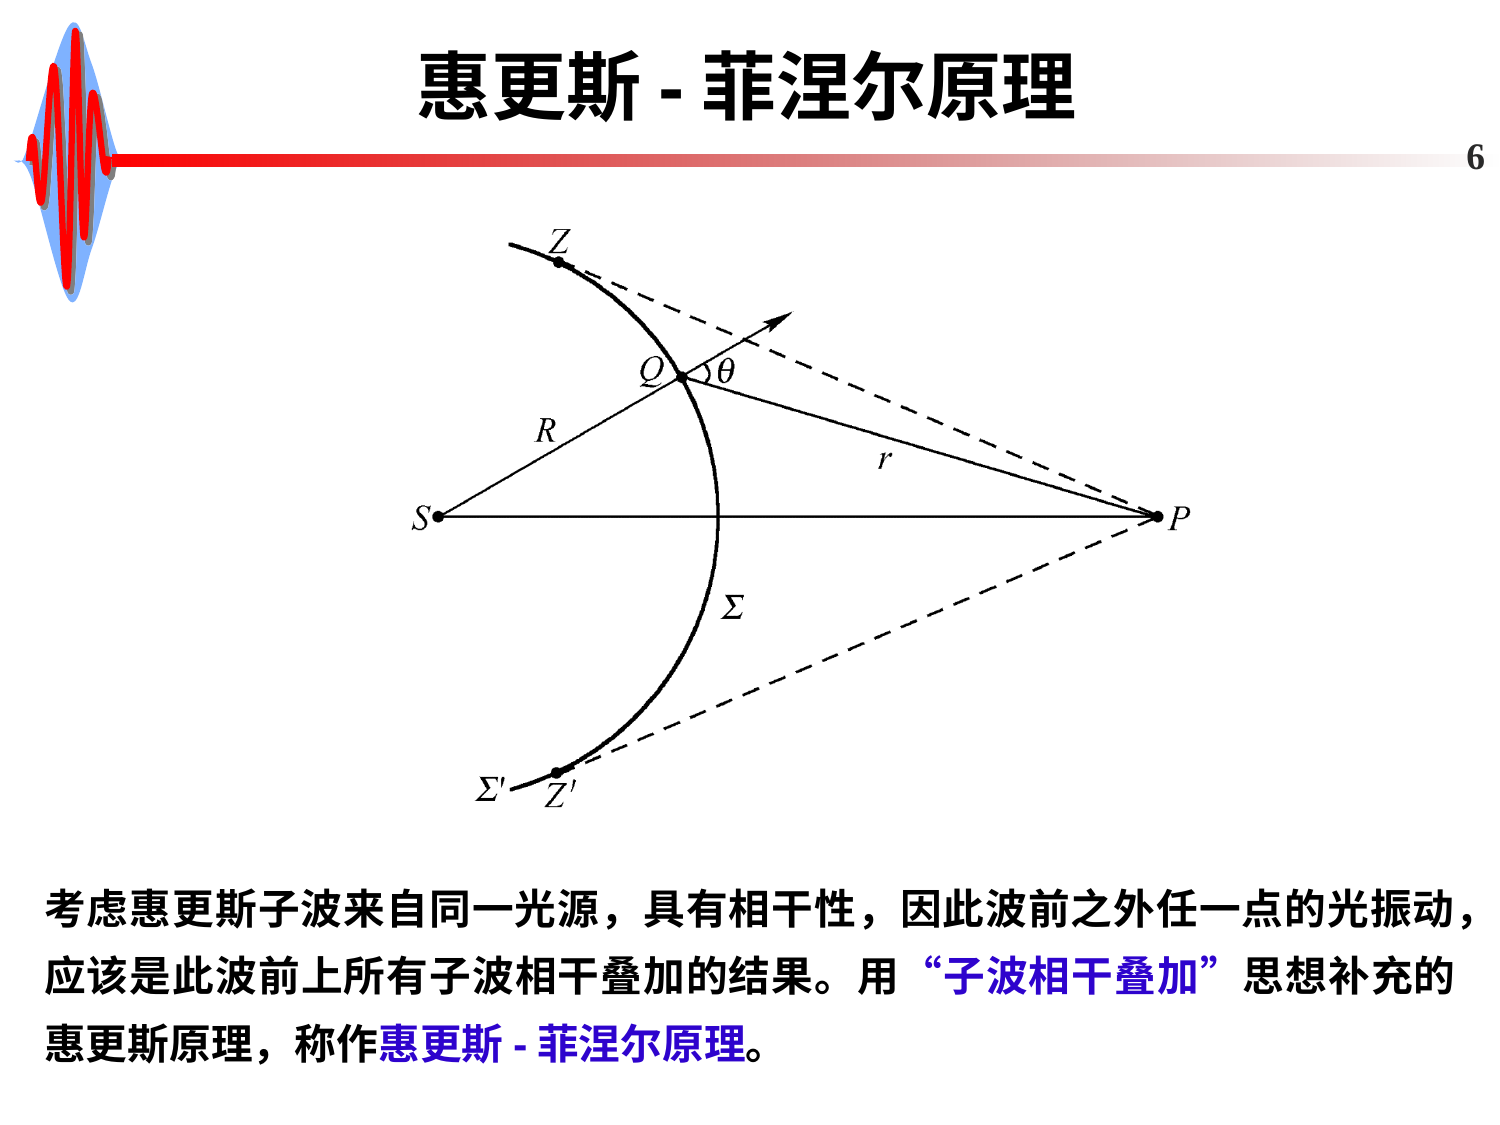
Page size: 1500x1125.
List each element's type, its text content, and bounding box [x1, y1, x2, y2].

slide_number 6 [1370, 137, 1500, 173]
title 惠更斯-菲涅尔原理 [159, 19, 1334, 137]
picture [407, 219, 1195, 811]
text_box 考虑惠更斯子波来自同一光源，具有相干性，因此波前之外任一点的光振动，应该是此波前上所有子波相干叠加的结果。用“子波相干叠加”思想补充的惠更斯原理，称作惠更斯-菲涅尔原理。 [29, 857, 1471, 1076]
